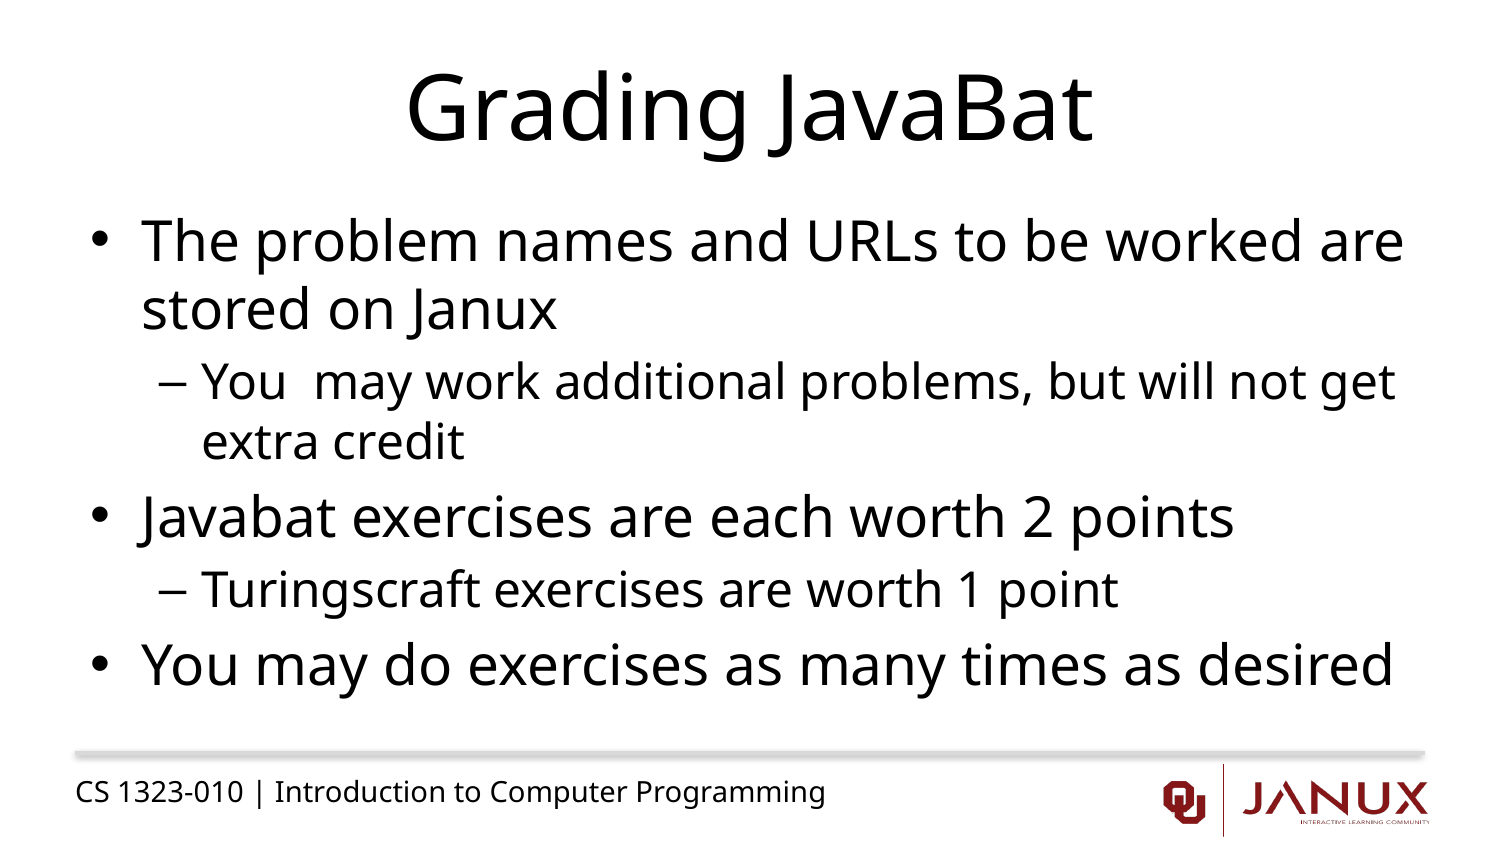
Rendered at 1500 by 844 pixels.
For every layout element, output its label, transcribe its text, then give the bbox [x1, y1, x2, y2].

title Grading JavaBat [75, 33, 1425, 175]
list The problem names and URLs to be worked are stored on Janux You may work additional problems, but will not get extra credit Javabat exercises are each worth 2 points Turingscraft exercises are worth 1 point You may do exercises as many times as desired [75, 196, 1425, 754]
